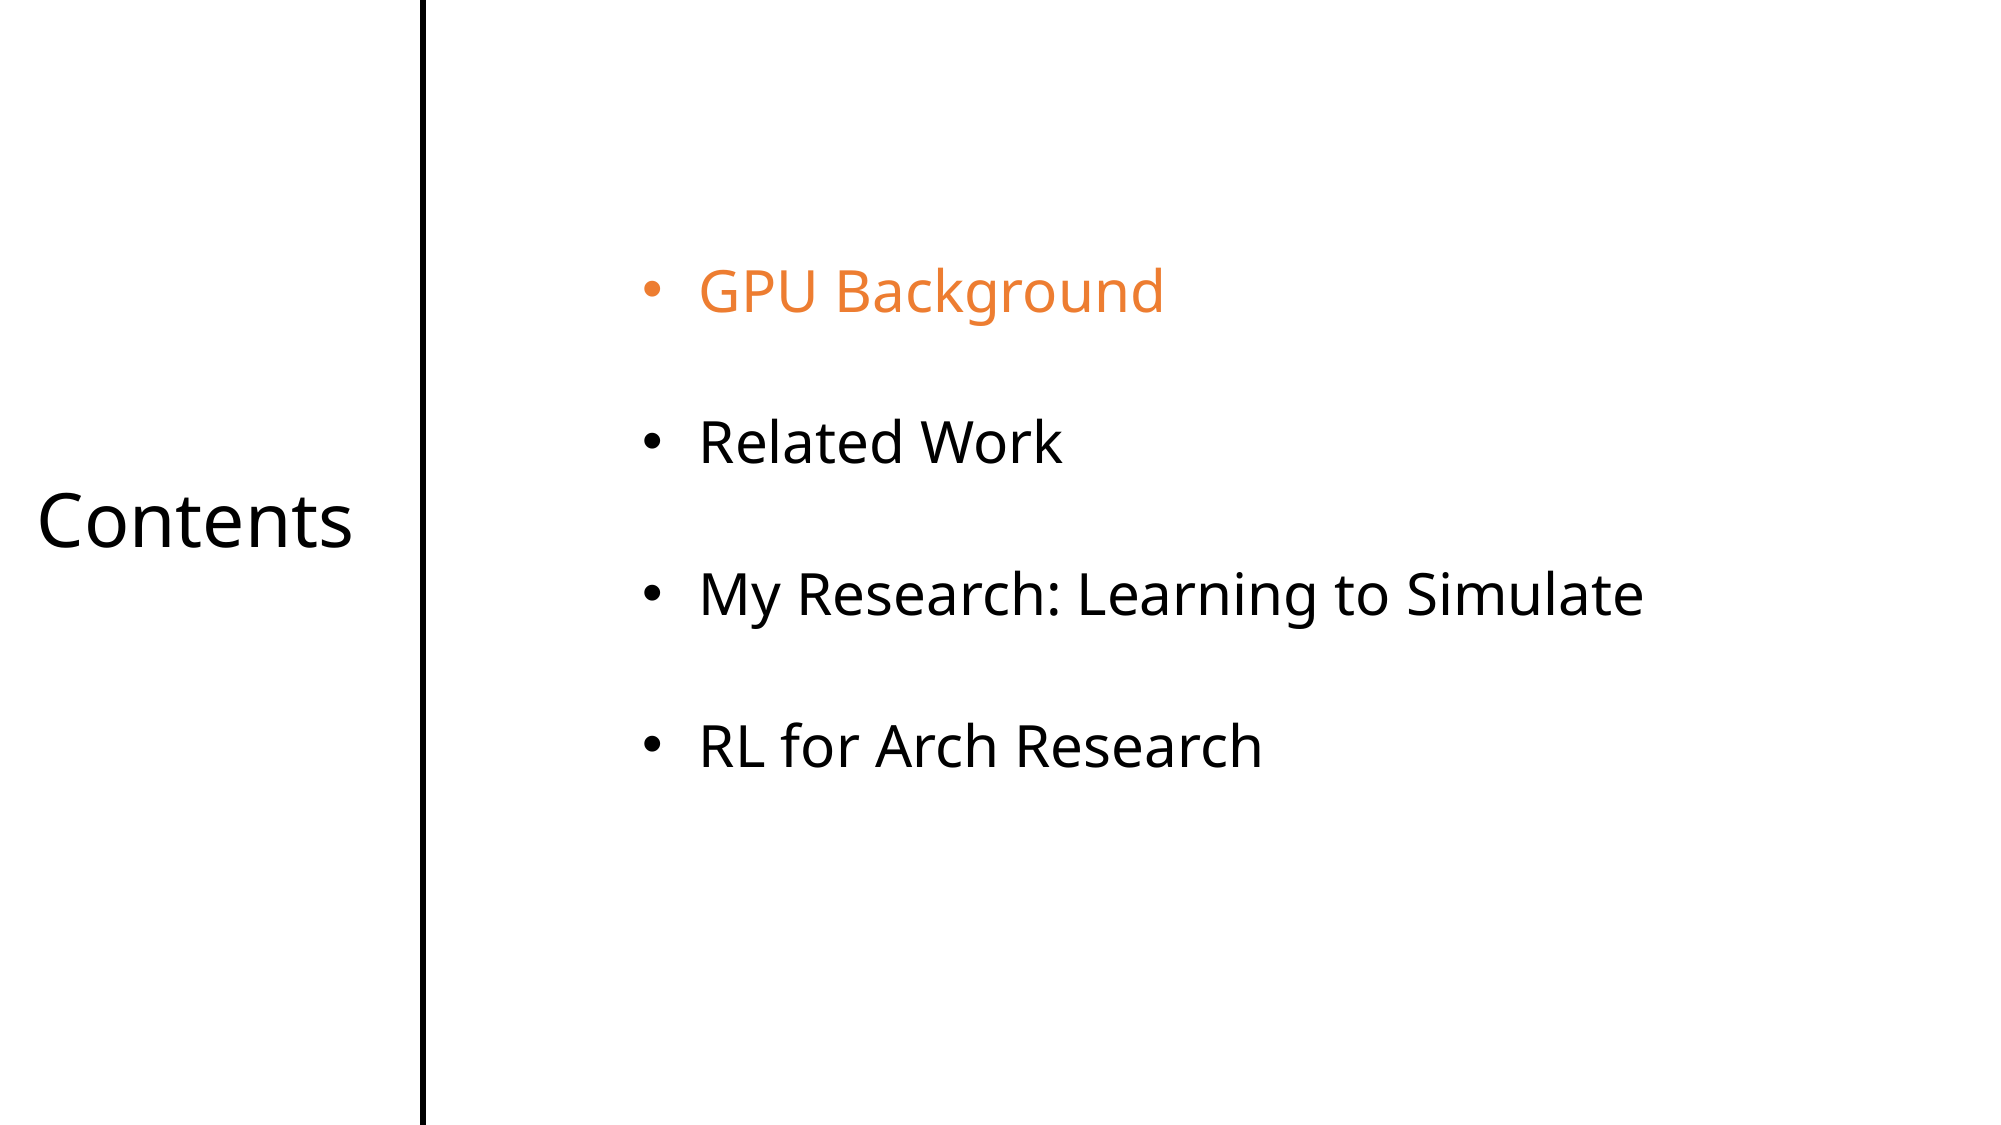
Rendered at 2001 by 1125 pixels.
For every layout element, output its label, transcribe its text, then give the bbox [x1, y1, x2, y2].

text_box GPU Background Related Work My Research: Learning to Simulate RL for Arch Research [562, 176, 1787, 858]
text_box Contents [21, 471, 384, 563]
